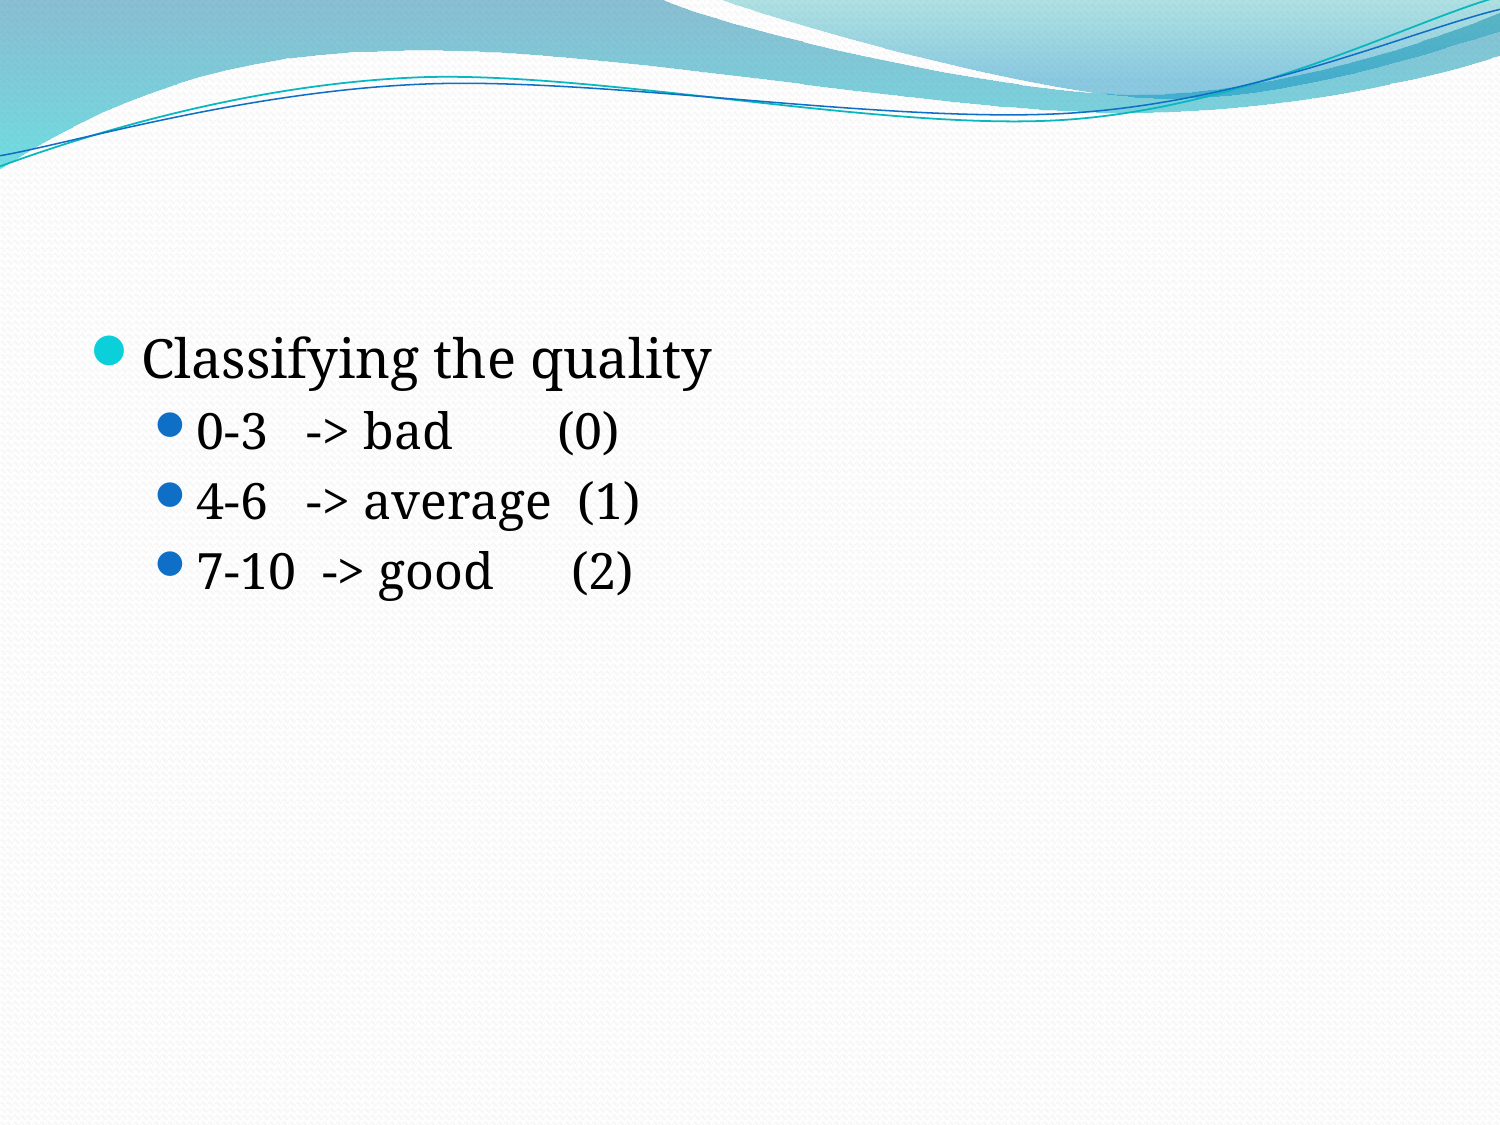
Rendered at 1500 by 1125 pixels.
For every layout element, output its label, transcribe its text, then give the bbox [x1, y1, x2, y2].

list Classifying the quality 0-3 -> bad (0) 4-6 -> average (1) 7-10 -> good (2) [75, 317, 1425, 1038]
